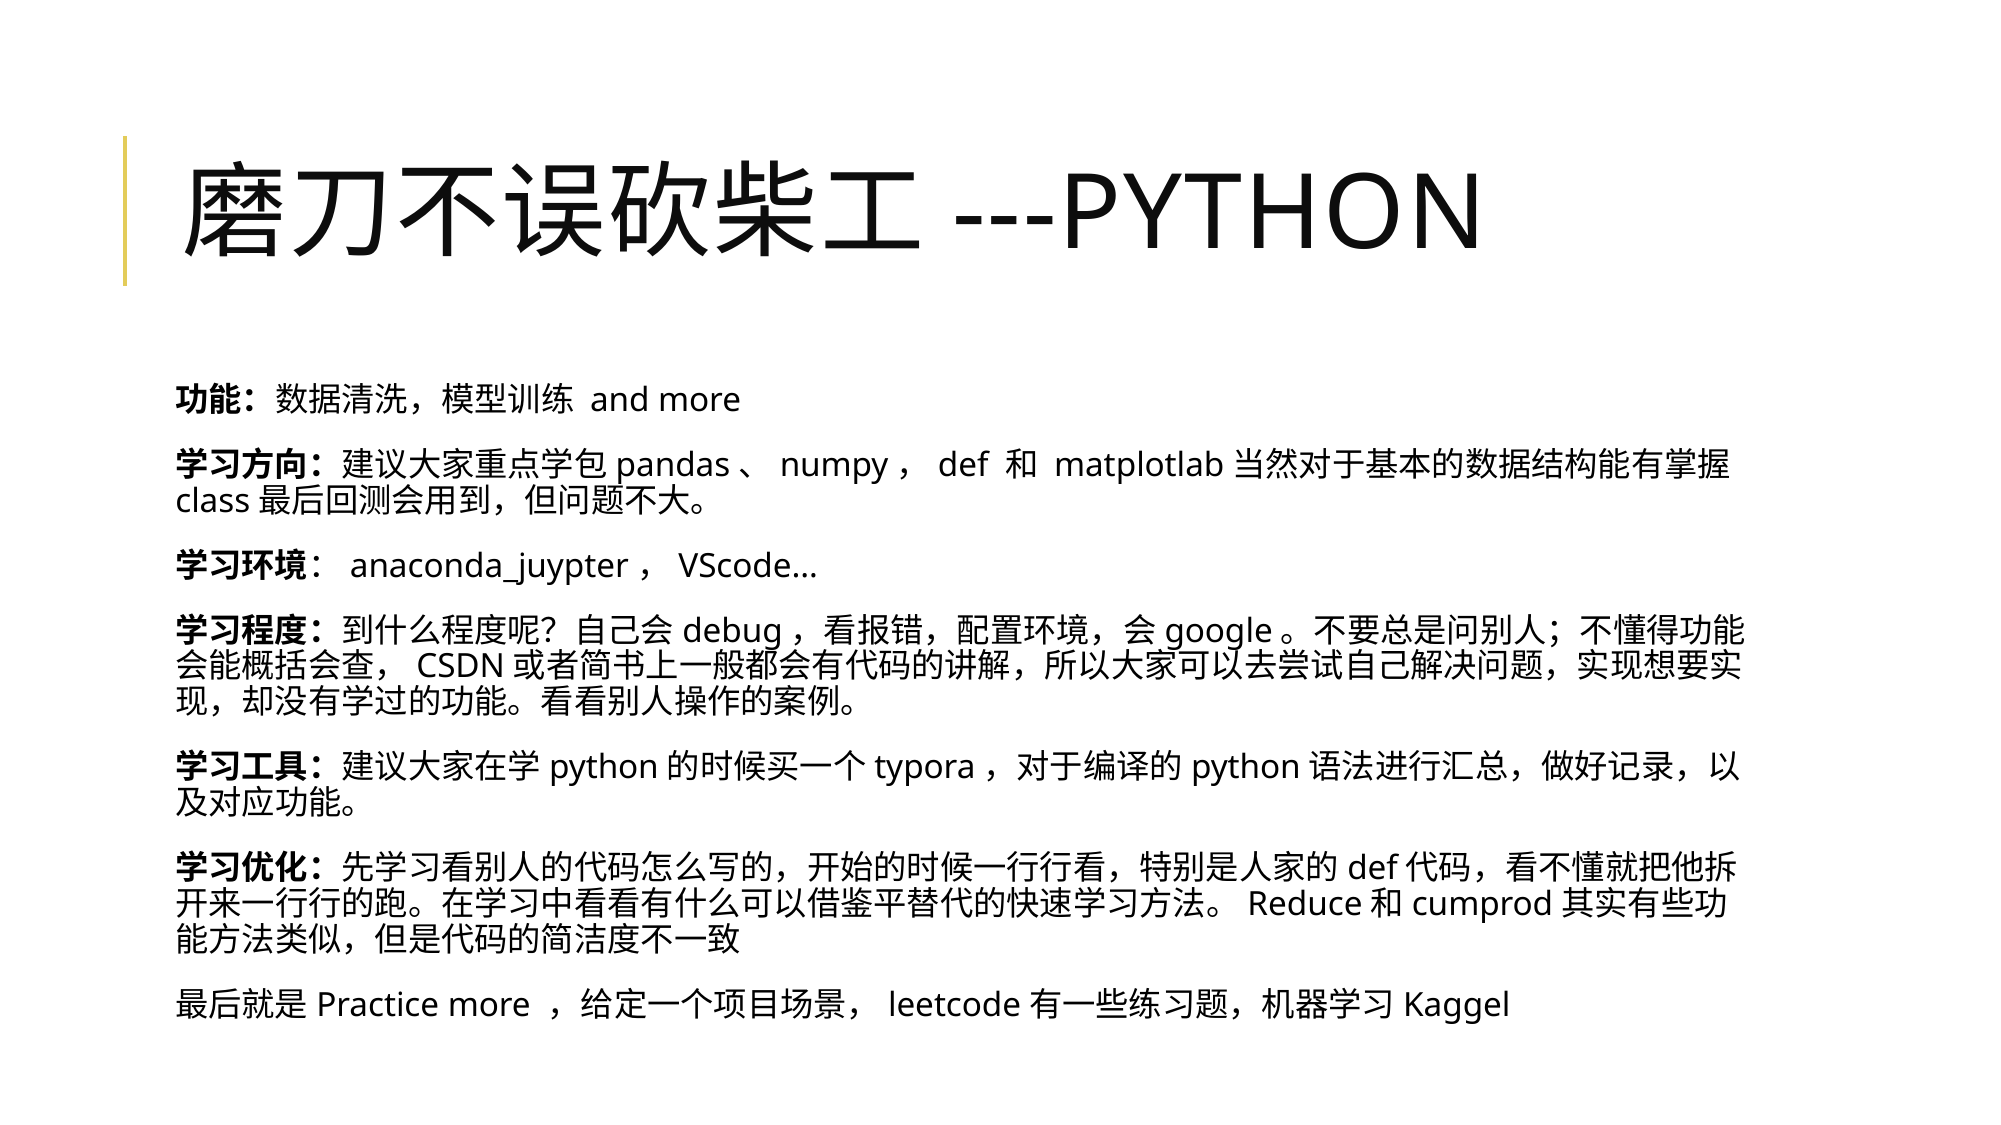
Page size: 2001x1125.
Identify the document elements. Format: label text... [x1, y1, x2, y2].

list 功能：数据清洗，模型训练 and more 学习方向：建议大家重点学包pandas、numpy，def 和 matplotlab当然对于基本的数据结构能有掌握 class最后回测会用到，但问题不大。 学习环境：anaconda_juypter，VScode… 学习程度：到什么程度呢？自己会debug，看报错，配置环境，会google。不要总是问别人；不懂得功能会能概括会查，CSDN或者简书上一般都会有代码的讲解，所以大家可以去尝试自己解决问题，实现想要实现，却没有学过的功能。看看别人操作的案例。 学习工具：建议大家在学python的时候买一个typora，对于编译的python语法进行汇总，做好记录，以及对应功能。 学习优化：先学习看别人的代码怎么写的，开始的时候一行行看，特别是人家的def代码，看不懂就把他拆开来一行行的跑。在学习中看看有什么可以借鉴平替代的快速学习方法。Reduce和cumprod其实有些功能方法类似，但是代码的简洁度不一致 最后就是Practice more ，给定一个项目场景，leetcode有一些练习题，机器学习Kaggel [168, 375, 1763, 1035]
title 磨刀不误砍柴工---PYTHON [168, 96, 1763, 342]
